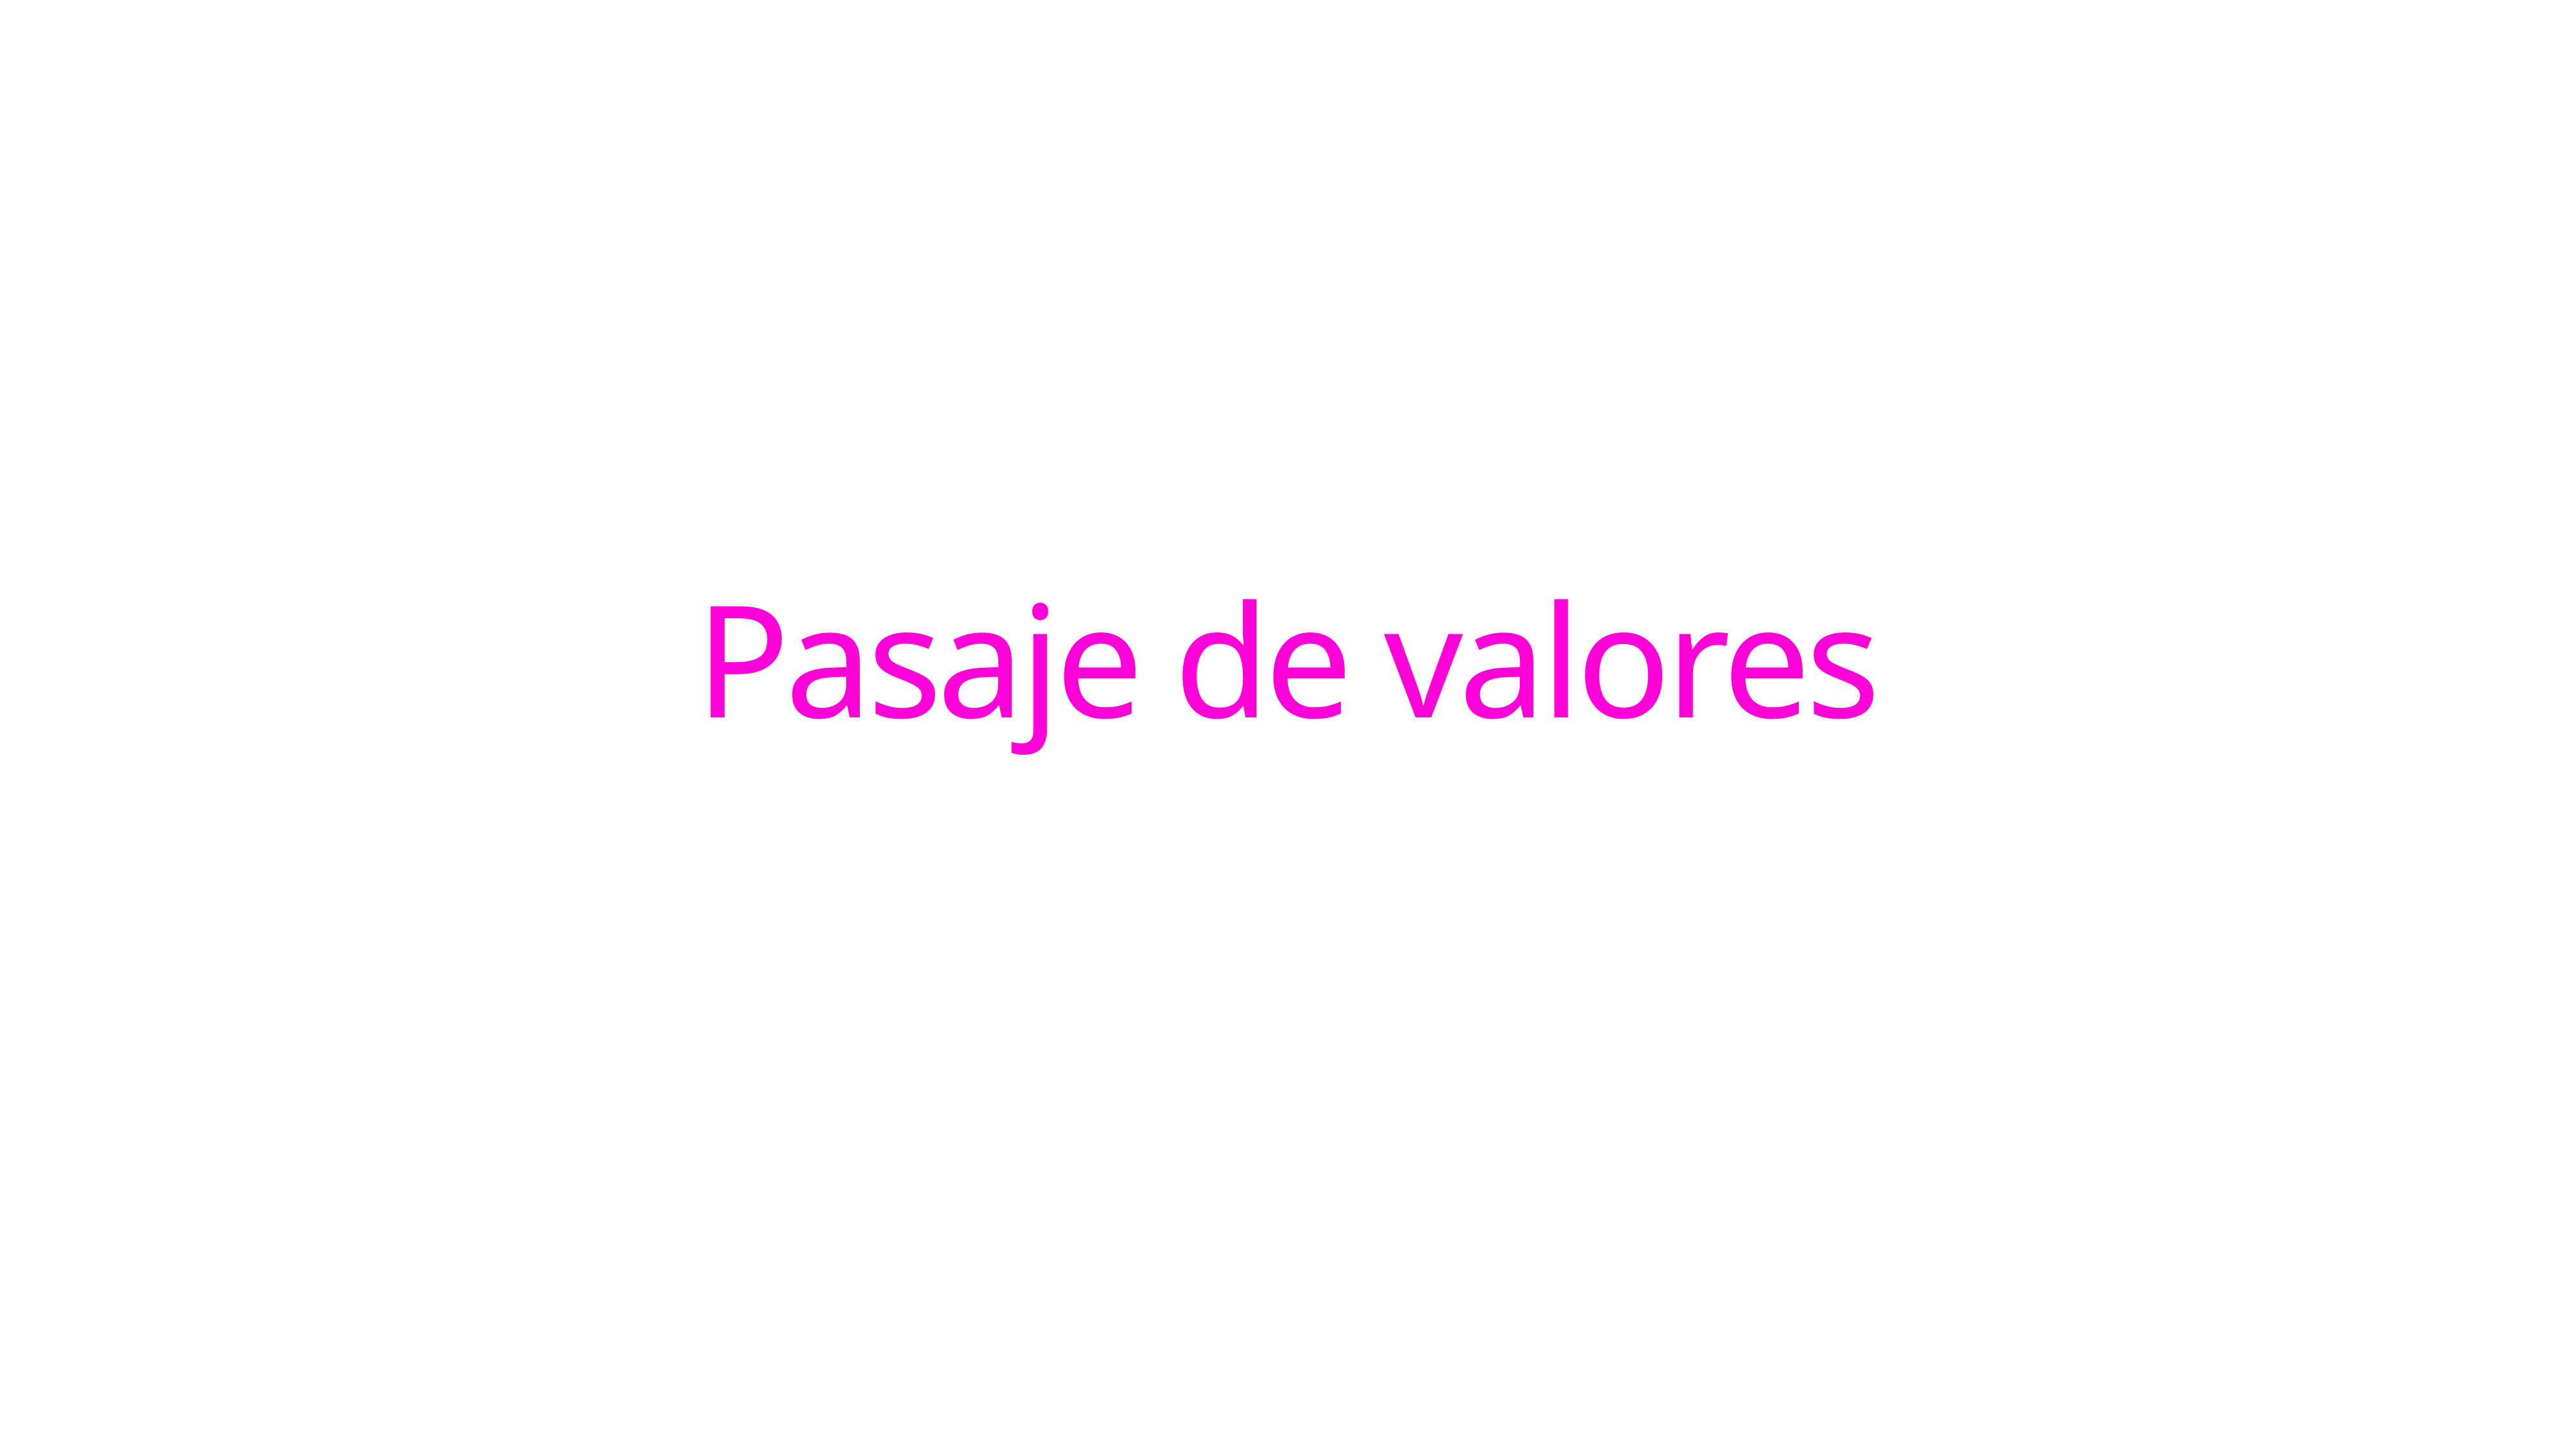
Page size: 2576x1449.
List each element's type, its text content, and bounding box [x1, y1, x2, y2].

title Pasaje de valores [133, 347, 2443, 757]
